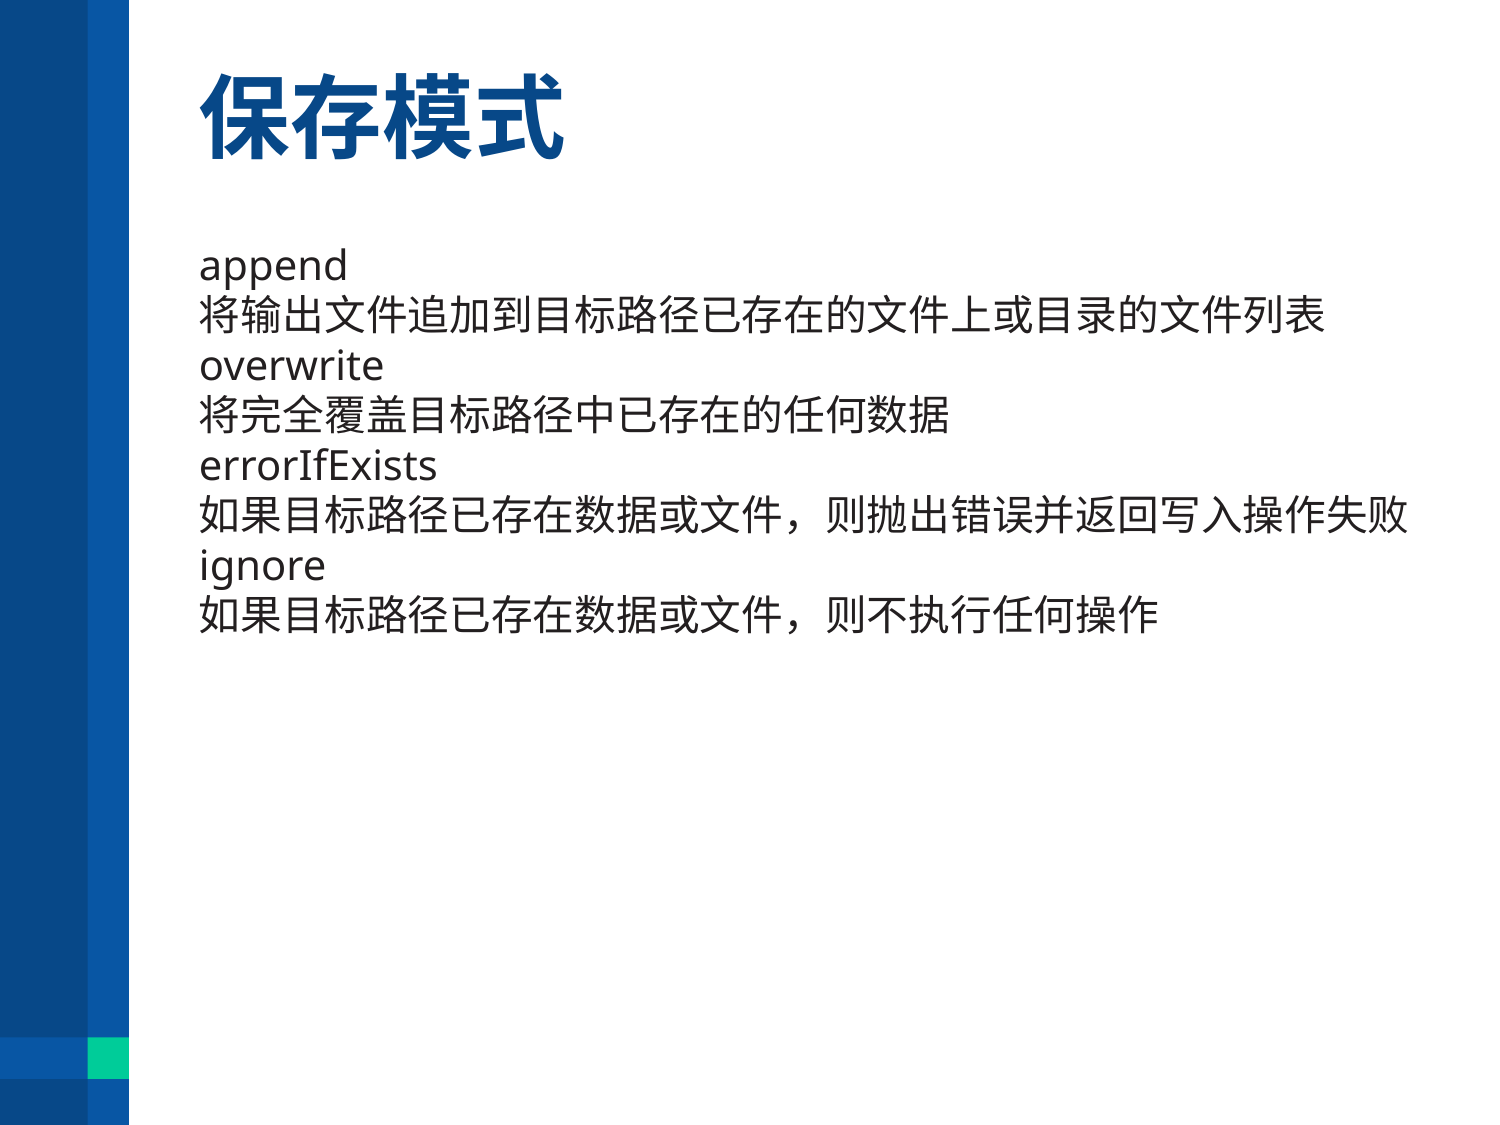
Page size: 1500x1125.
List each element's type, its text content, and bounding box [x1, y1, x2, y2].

text_box append 将输出文件追加到目标路径已存在的文件上或目录的文件列表 overwrite 将完全覆盖目标路径中已存在的任何数据 errorIfExists 如果目标路径已存在数据或文件，则抛出错误并返回写入操作失败 ignore 如果目标路径已存在数据或文件，则不执行任何操作 [184, 231, 1468, 647]
title 保存模式 [183, 65, 626, 207]
